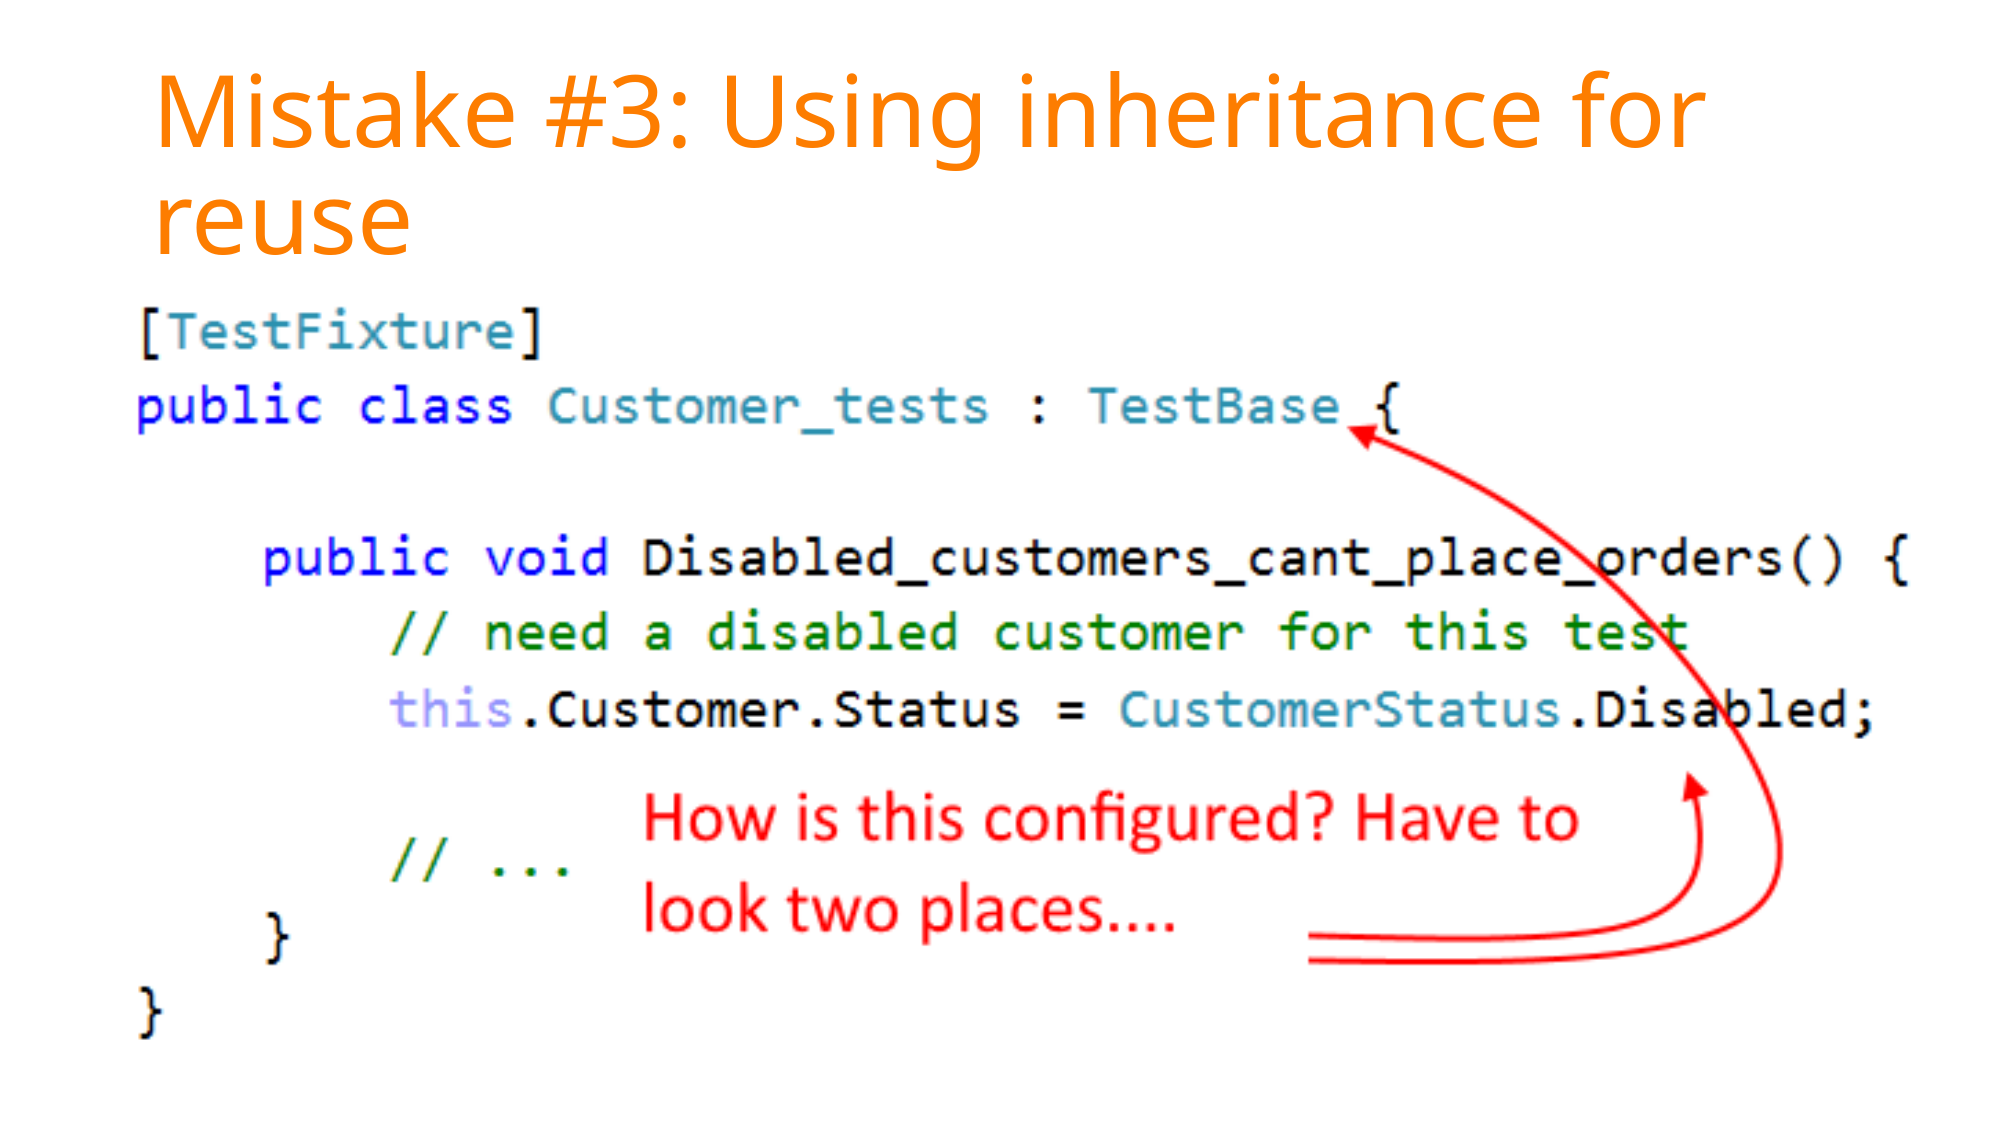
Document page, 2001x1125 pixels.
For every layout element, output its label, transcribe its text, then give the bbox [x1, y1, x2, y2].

picture [137, 289, 1930, 1061]
title Mistake #3: Using inheritance for reuse [137, 59, 1907, 278]
